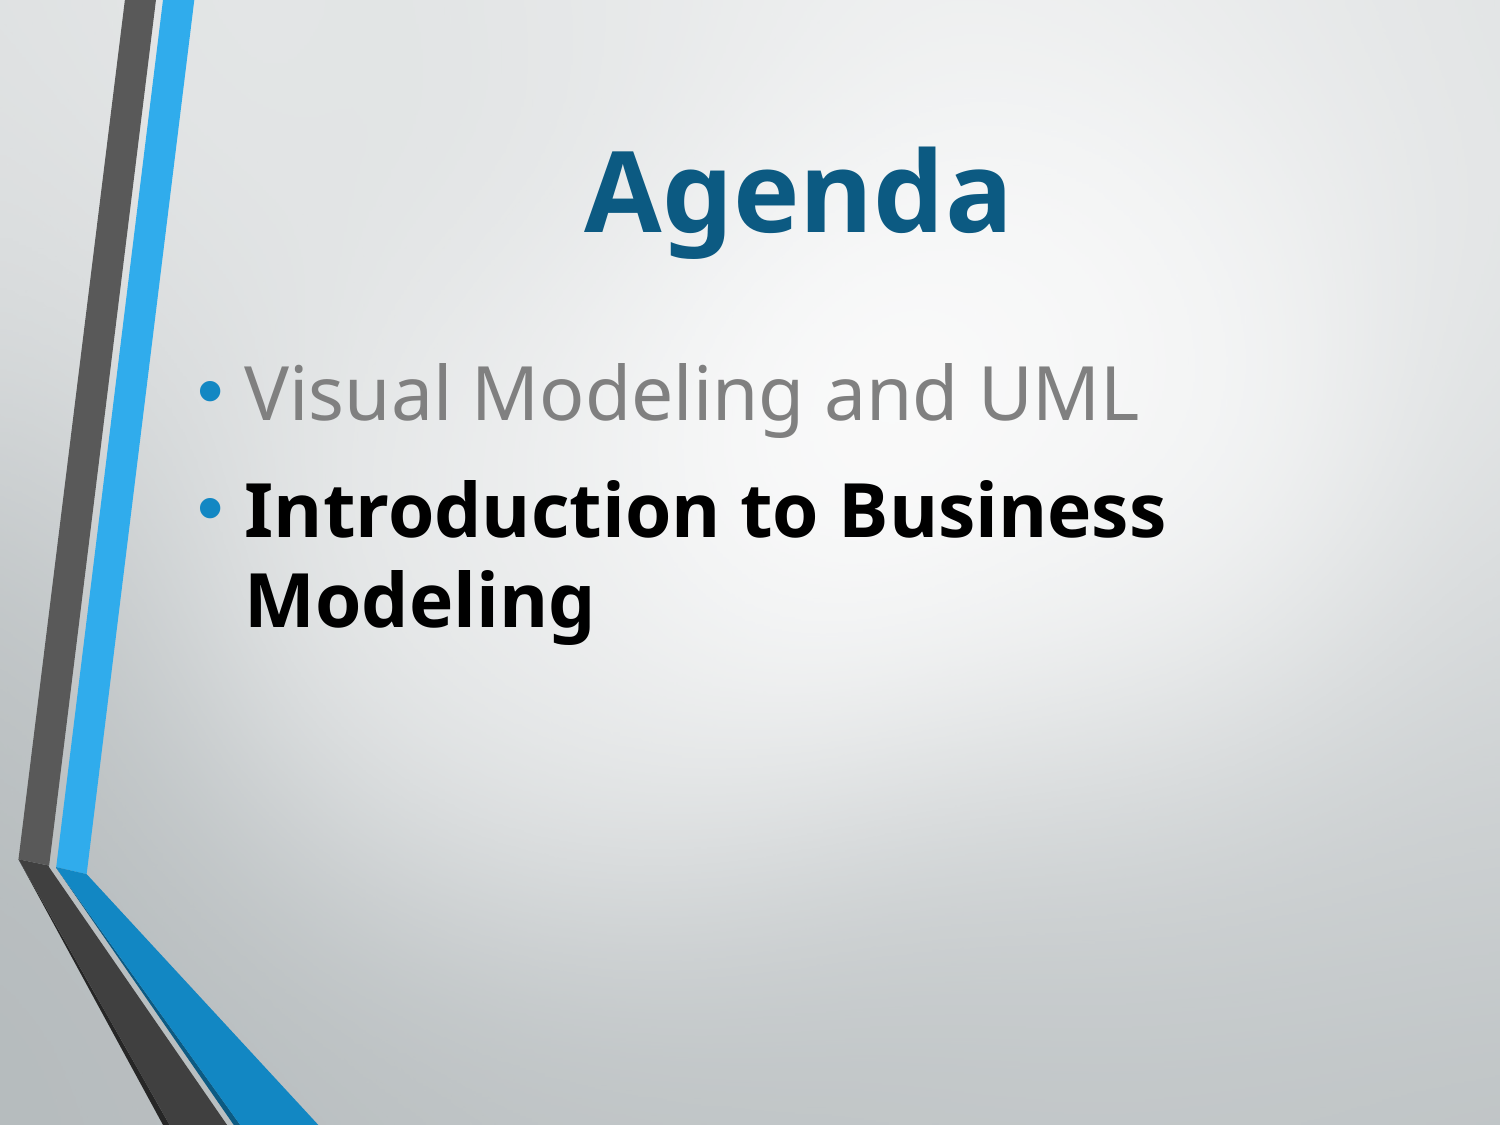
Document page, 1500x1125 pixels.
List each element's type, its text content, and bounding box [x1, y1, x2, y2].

list Visual Modeling and UML Introduction to Business Modeling [182, 337, 1416, 988]
title Agenda [182, 62, 1416, 313]
